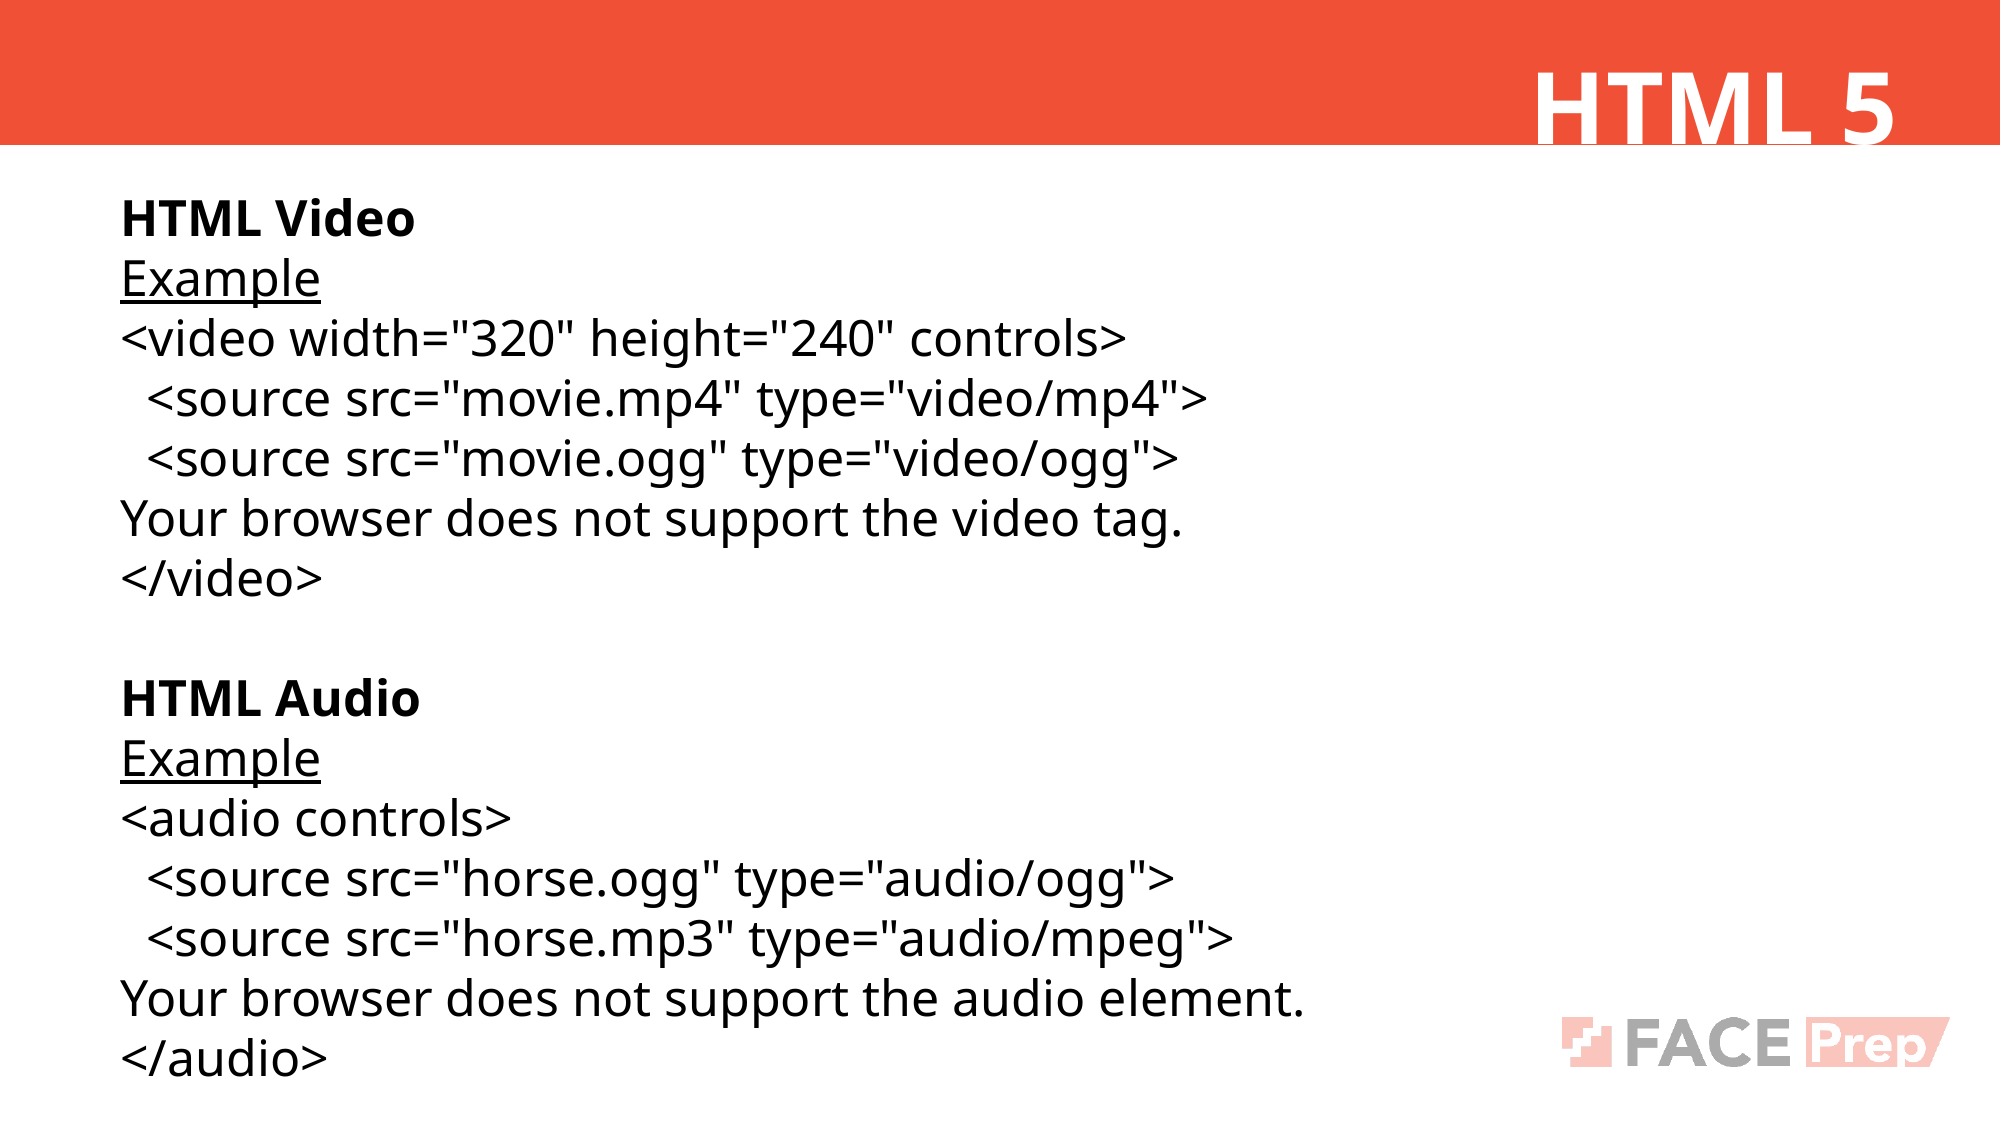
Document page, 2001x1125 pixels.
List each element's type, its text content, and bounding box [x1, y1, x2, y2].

text_box HTML 5 [638, 37, 1914, 173]
text_box [0, 0, 2000, 145]
text_box HTML Video Example <video width="320" height="240" controls> <source src="movie.mp4" type="video/mp4"> <source src="movie.ogg" type="video/ogg"> Your browser does not support the video tag. </video> HTML Audio Example <audio controls> <source src="horse.ogg" type="audio/ogg"> <source src="horse.mp3" type="audio/mpeg"> Your browser does not support the audio element. </audio> [105, 179, 1895, 1095]
picture [1562, 1017, 1950, 1067]
